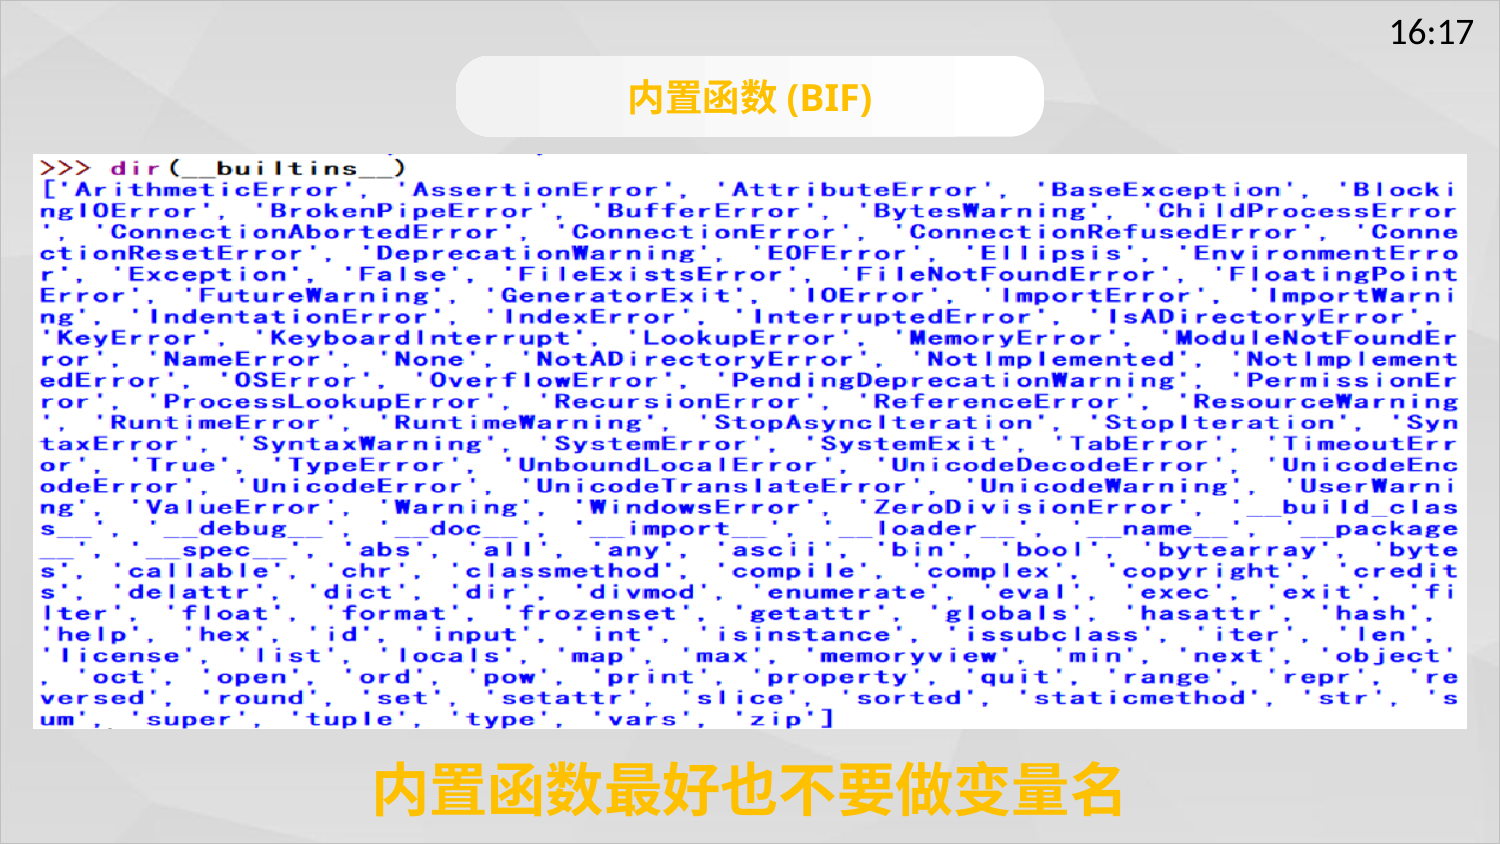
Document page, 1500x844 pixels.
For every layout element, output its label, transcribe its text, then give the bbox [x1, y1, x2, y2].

picture [33, 154, 1467, 729]
text_box 内置函数最好也不要做变量名 [356, 745, 1144, 830]
text_box 内置函数(BIF) [454, 54, 1046, 138]
